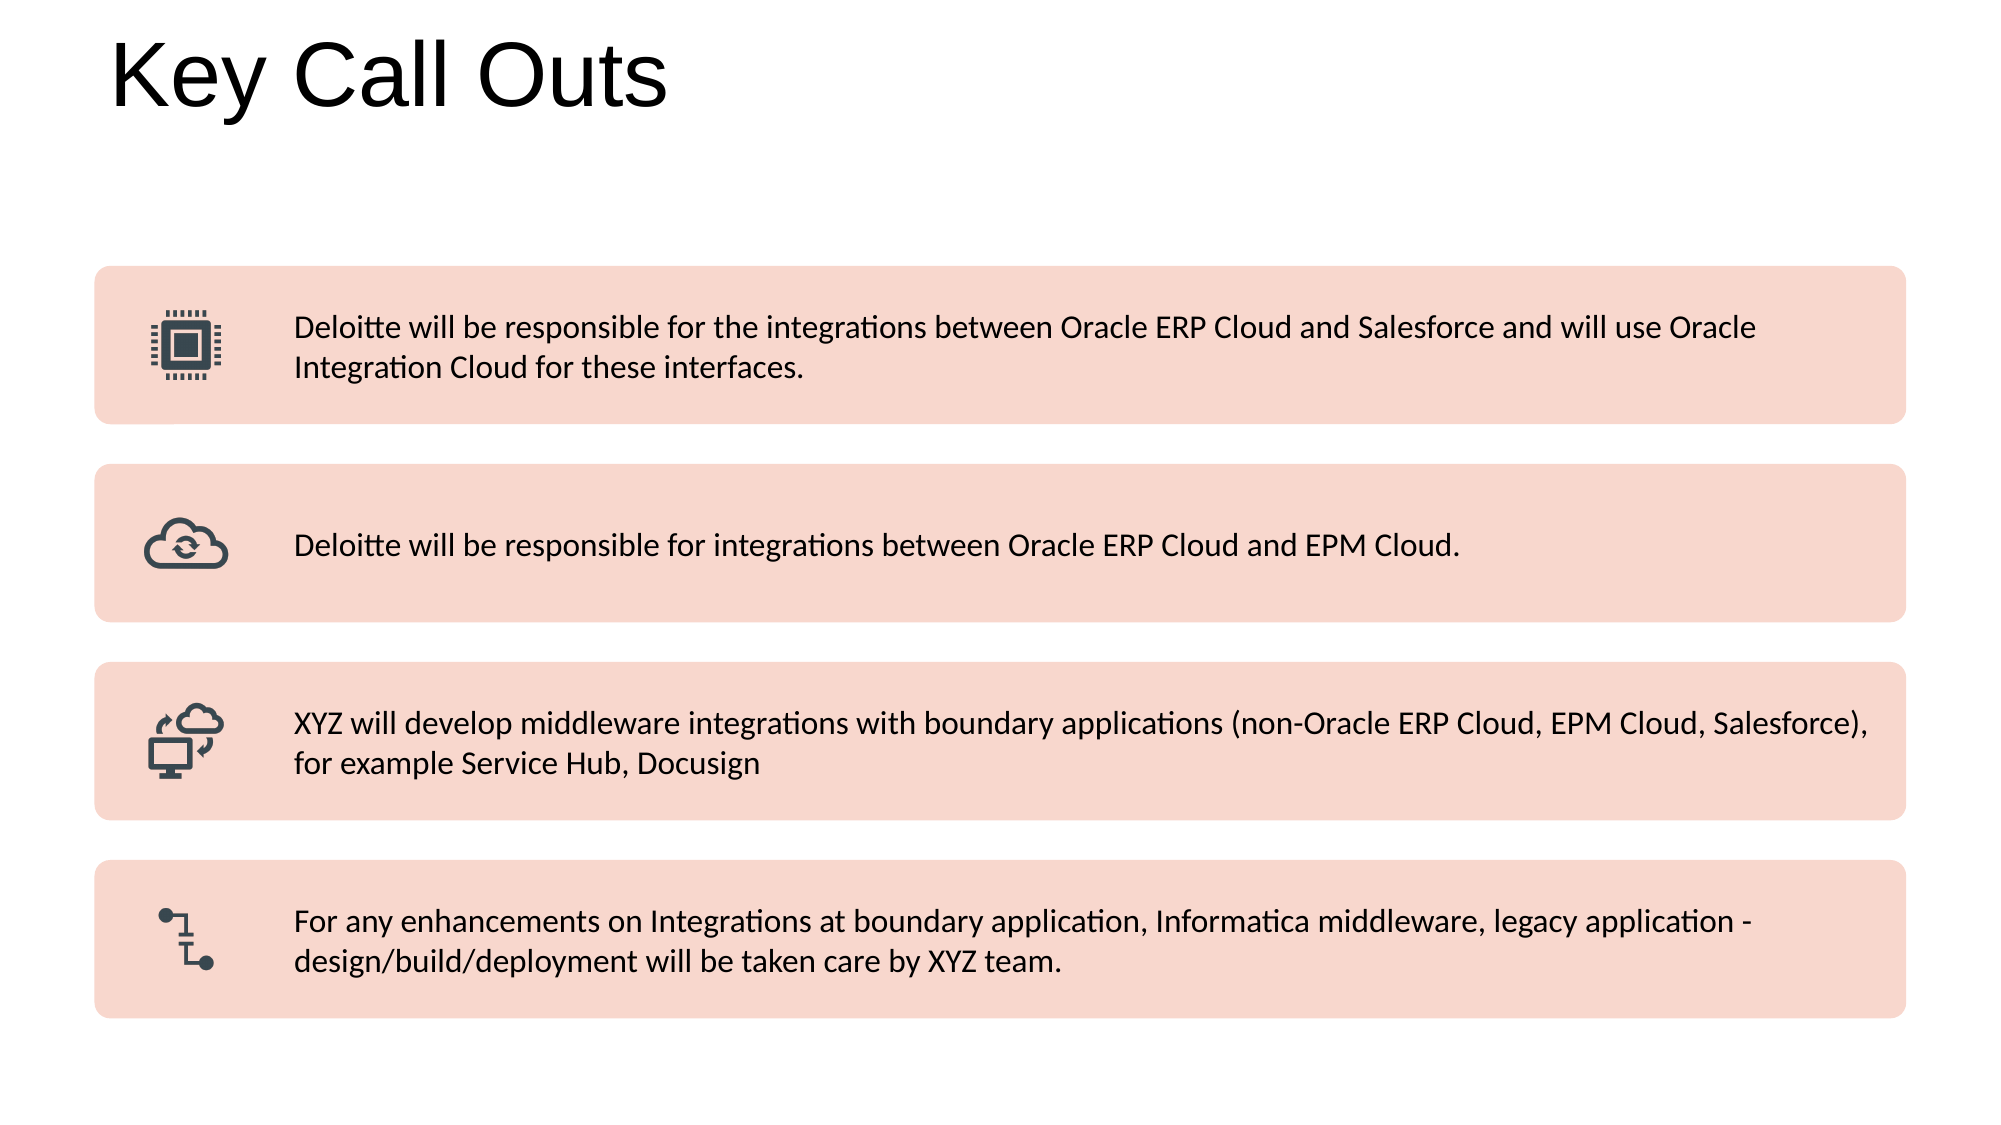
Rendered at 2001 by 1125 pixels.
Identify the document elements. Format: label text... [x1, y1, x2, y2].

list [94, 265, 1907, 1019]
title Key Call Outs [94, 0, 1906, 134]
